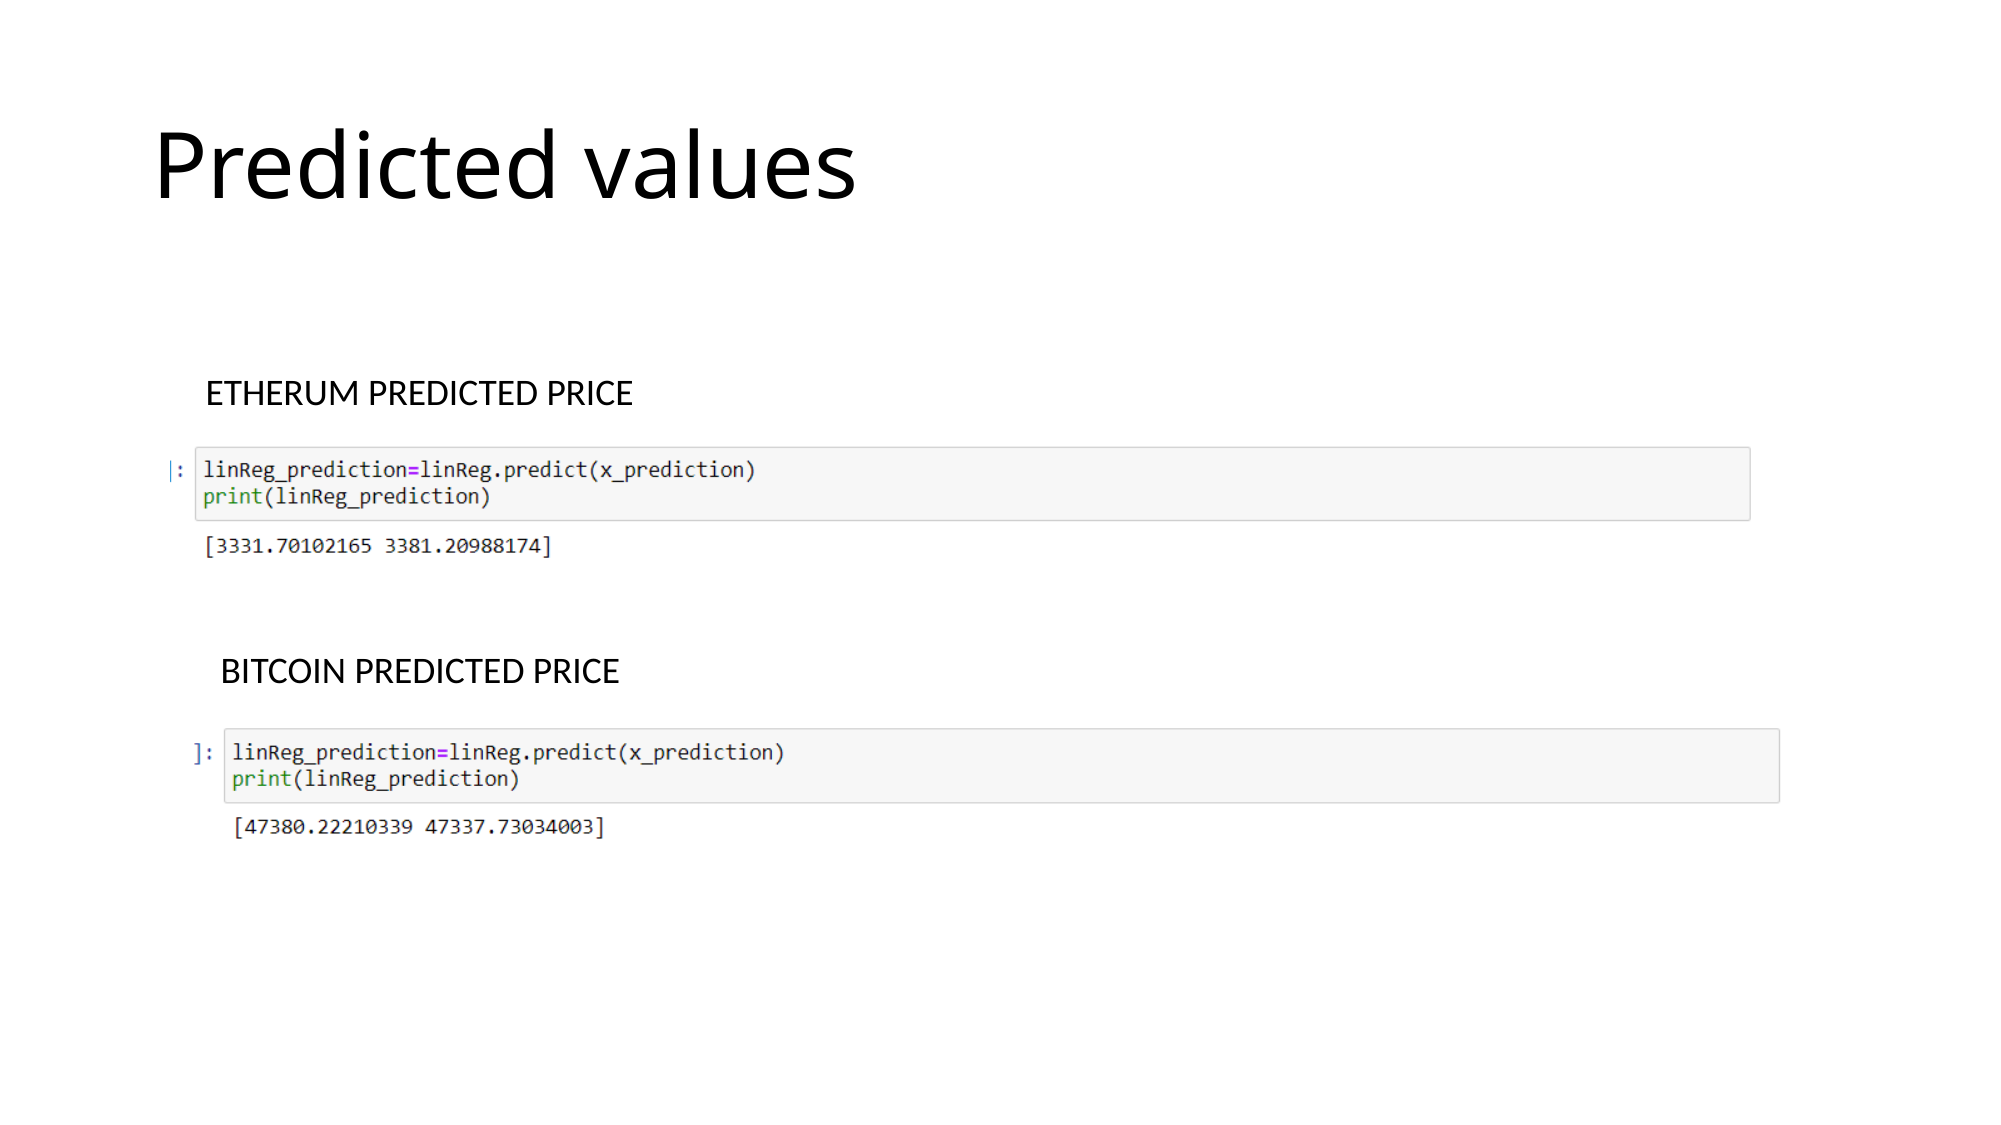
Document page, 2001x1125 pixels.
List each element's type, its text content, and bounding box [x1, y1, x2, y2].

picture [194, 722, 1794, 850]
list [170, 438, 1781, 573]
text_box ETHERUM PREDICTED PRICE [190, 360, 650, 421]
text_box BITCOIN PREDICTED PRICE [205, 638, 636, 698]
title Predicted values [137, 59, 1863, 278]
